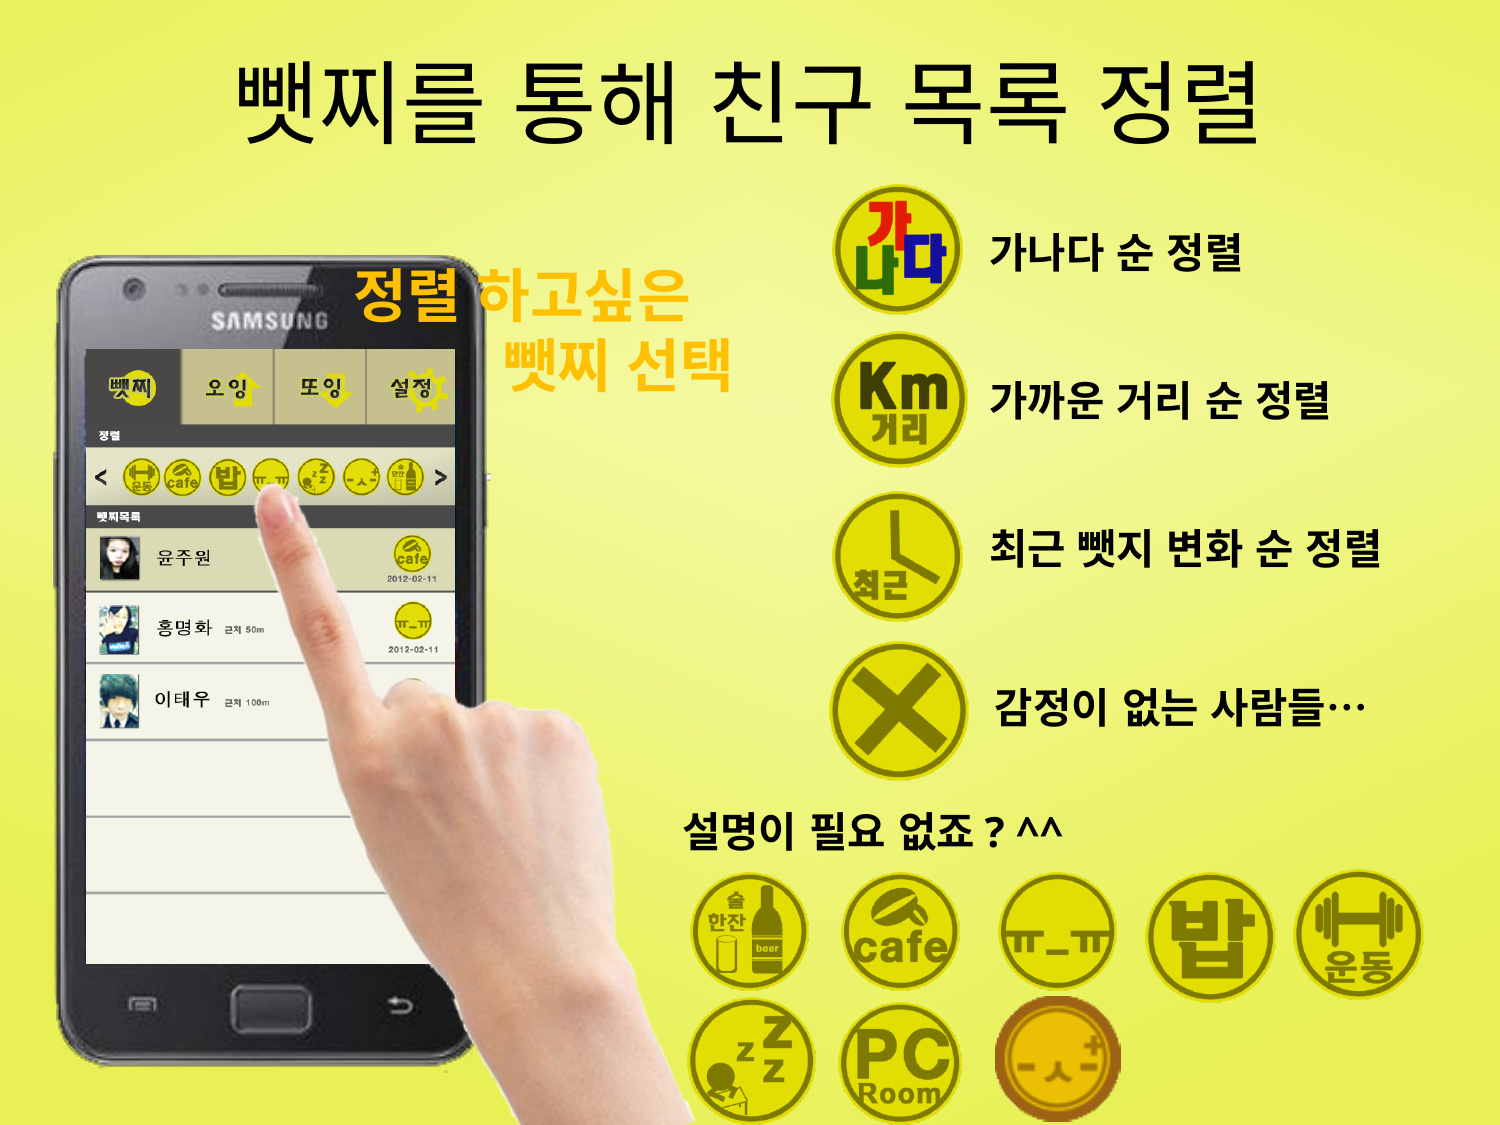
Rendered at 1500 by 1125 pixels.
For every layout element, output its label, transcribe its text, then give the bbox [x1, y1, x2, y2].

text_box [832, 491, 1459, 622]
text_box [687, 869, 1424, 1125]
title 뺏찌를 통해 친구 목록 정렬 [75, 7, 1425, 195]
picture [52, 255, 727, 1125]
text_box 정렬 하고싶은 뺏찌 선택 [338, 251, 749, 407]
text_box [832, 184, 1306, 315]
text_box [829, 641, 1465, 781]
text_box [831, 331, 1412, 469]
text_box 설명이 필요 없죠? ^^ [730, 798, 1152, 864]
